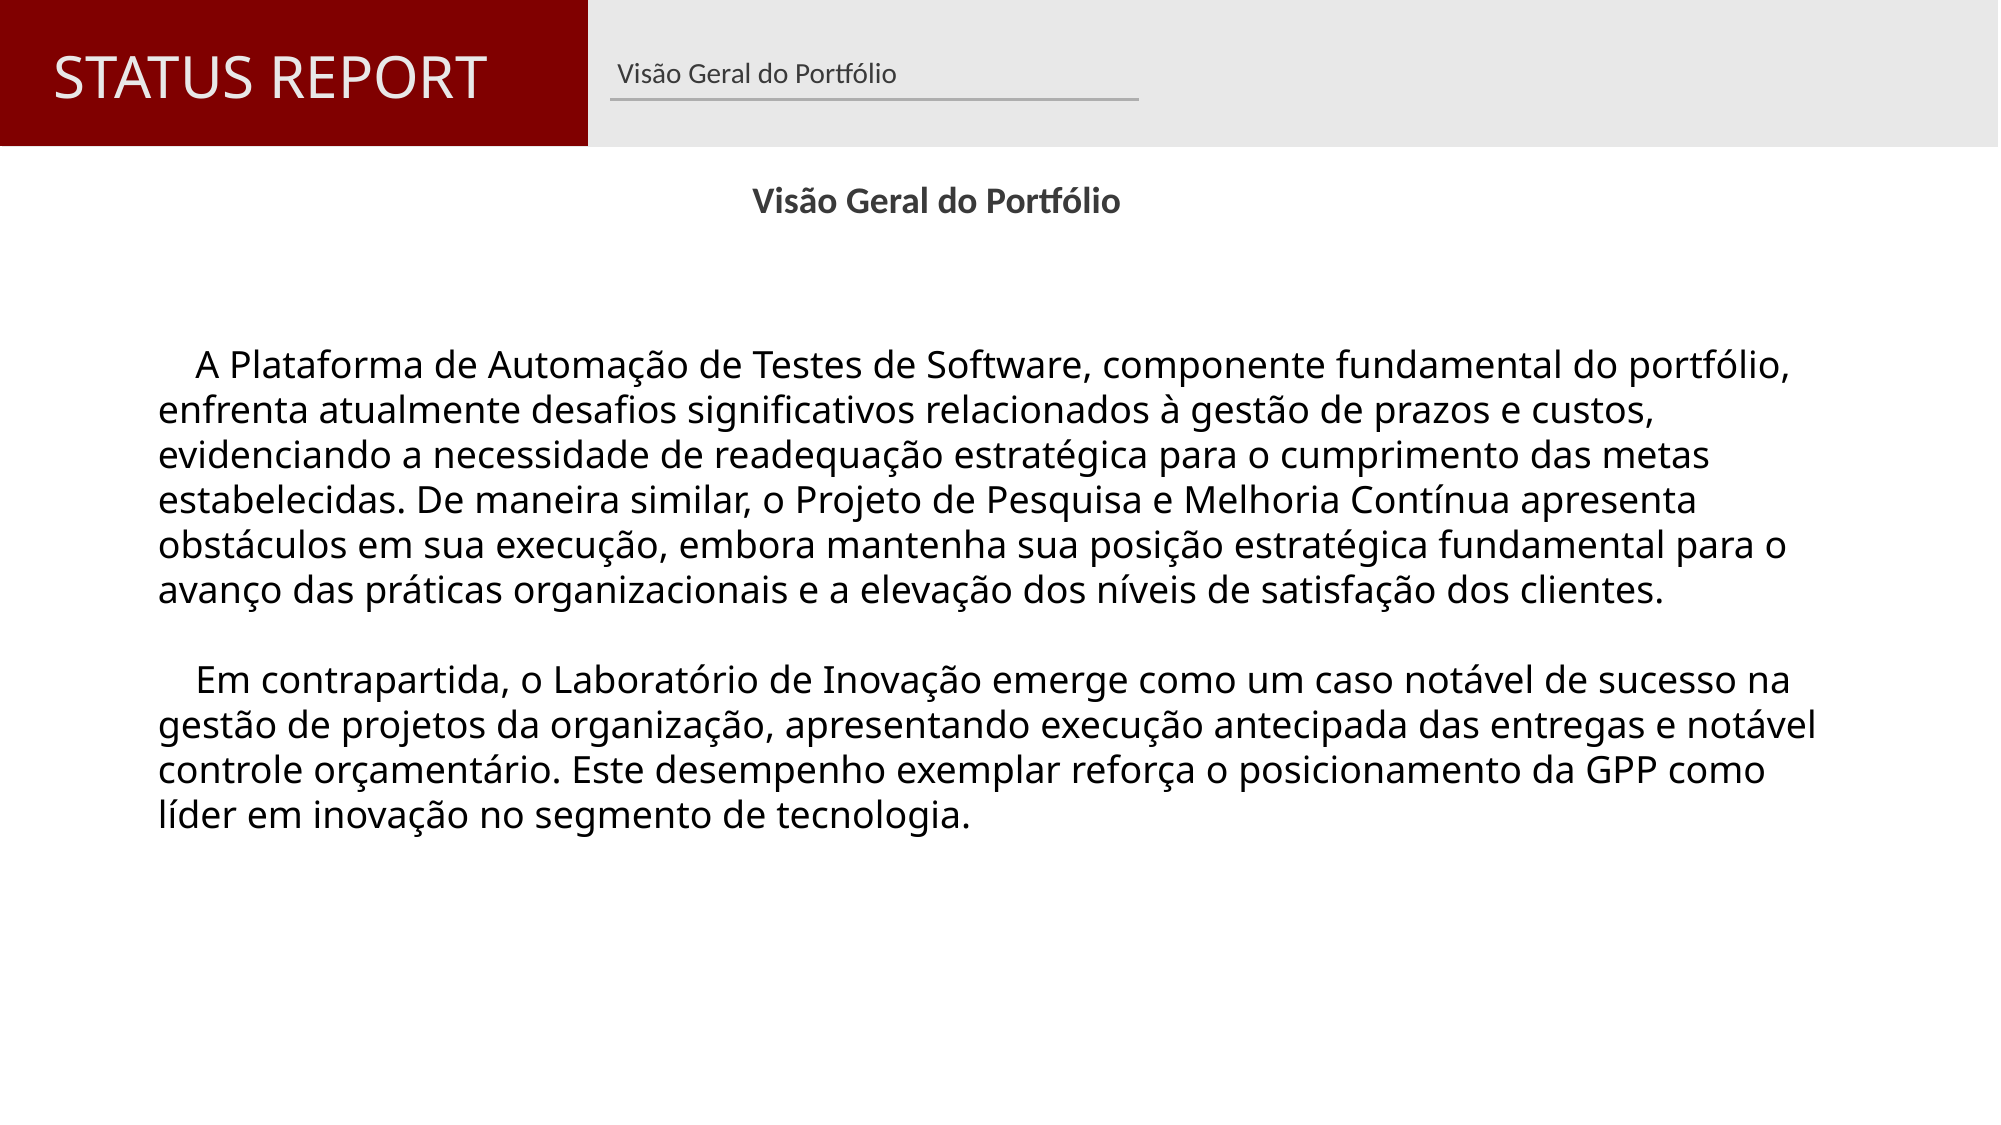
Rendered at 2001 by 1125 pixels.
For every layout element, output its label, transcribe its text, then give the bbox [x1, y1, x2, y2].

text_box Visão Geral do Portfólio [530, 169, 1344, 229]
text_box [0, 0, 588, 146]
text_box STATUS REPORT [22, 32, 520, 118]
text_box A Plataforma de Automação de Testes de Software, componente fundamental do portfólio, enfrenta atualmente desafios significativos relacionados à gestão de prazos e custos, evidenciando a necessidade de readequação estratégica para o cumprimento das metas estabelecidas. De maneira similar, o Projeto de Pesquisa e Melhoria Contínua apresenta obstáculos em sua execução, embora mantenha sua posição estratégica fundamental para o avanço das práticas organizacionais e a elevação dos níveis de satisfação dos clientes. Em contrapartida, o Laboratório de Inovação emerge como um caso notável de sucesso na gestão de projetos da organização, apresentando execução antecipada das entregas e notável controle orçamentário. Este desempenho exemplar reforça o posicionamento da GPP como líder em inovação no segmento de tecnologia. [142, 333, 1857, 889]
text_box [0, 0, 2000, 150]
text_box Visão Geral do Portfólio [591, 47, 924, 98]
